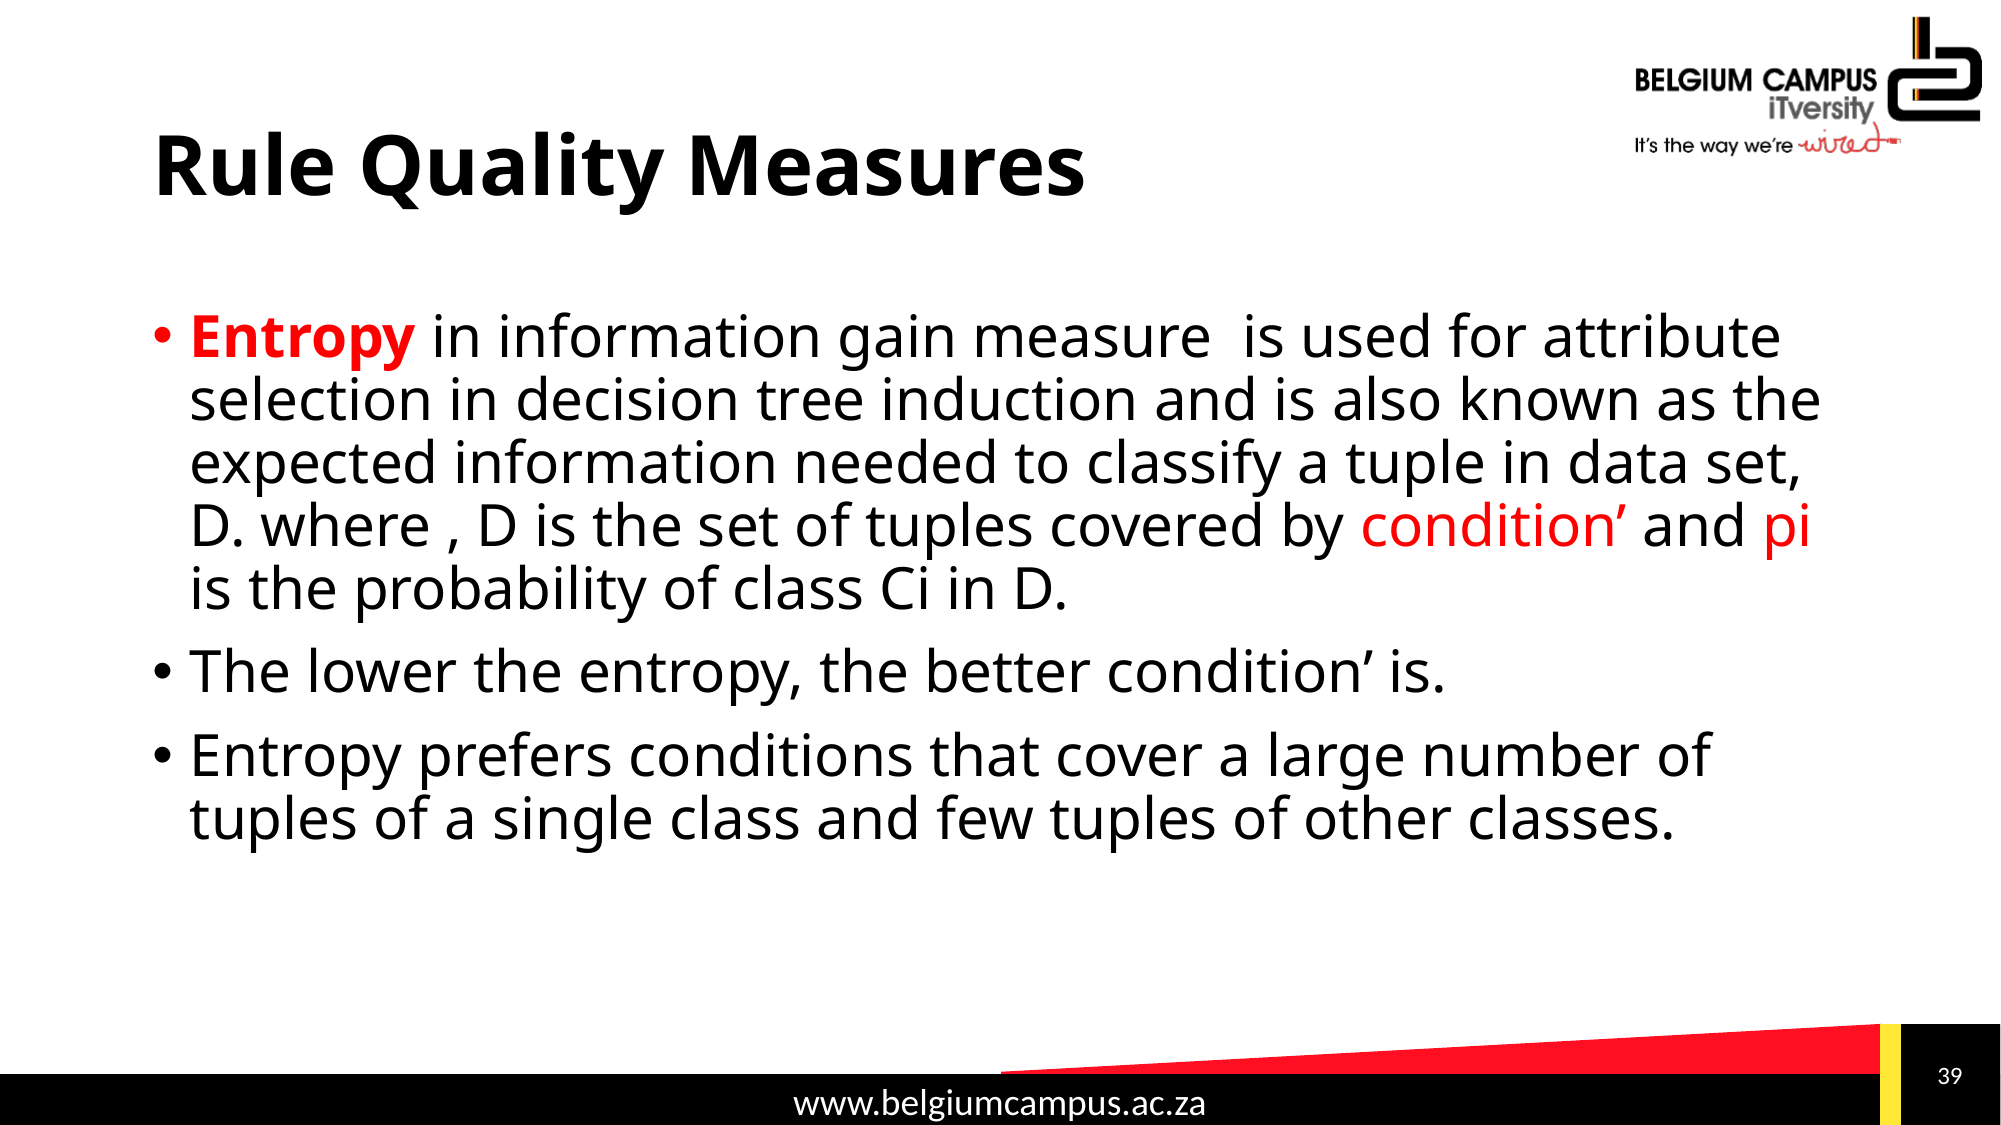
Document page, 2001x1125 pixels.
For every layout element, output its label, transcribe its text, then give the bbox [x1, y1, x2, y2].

list Entropy in information gain measure is used for attribute selection in decision tree induction and is also known as the expected information needed to classify a tuple in data set, D. where , D is the set of tuples covered by condition’ and pi is the probability of class Ci in D. The lower the entropy, the better condition’ is. Entropy prefers conditions that cover a large number of tuples of a single class and few tuples of other classes. [137, 299, 1863, 1014]
picture [1631, 0, 1986, 198]
title Rule Quality Measures [137, 59, 1863, 278]
